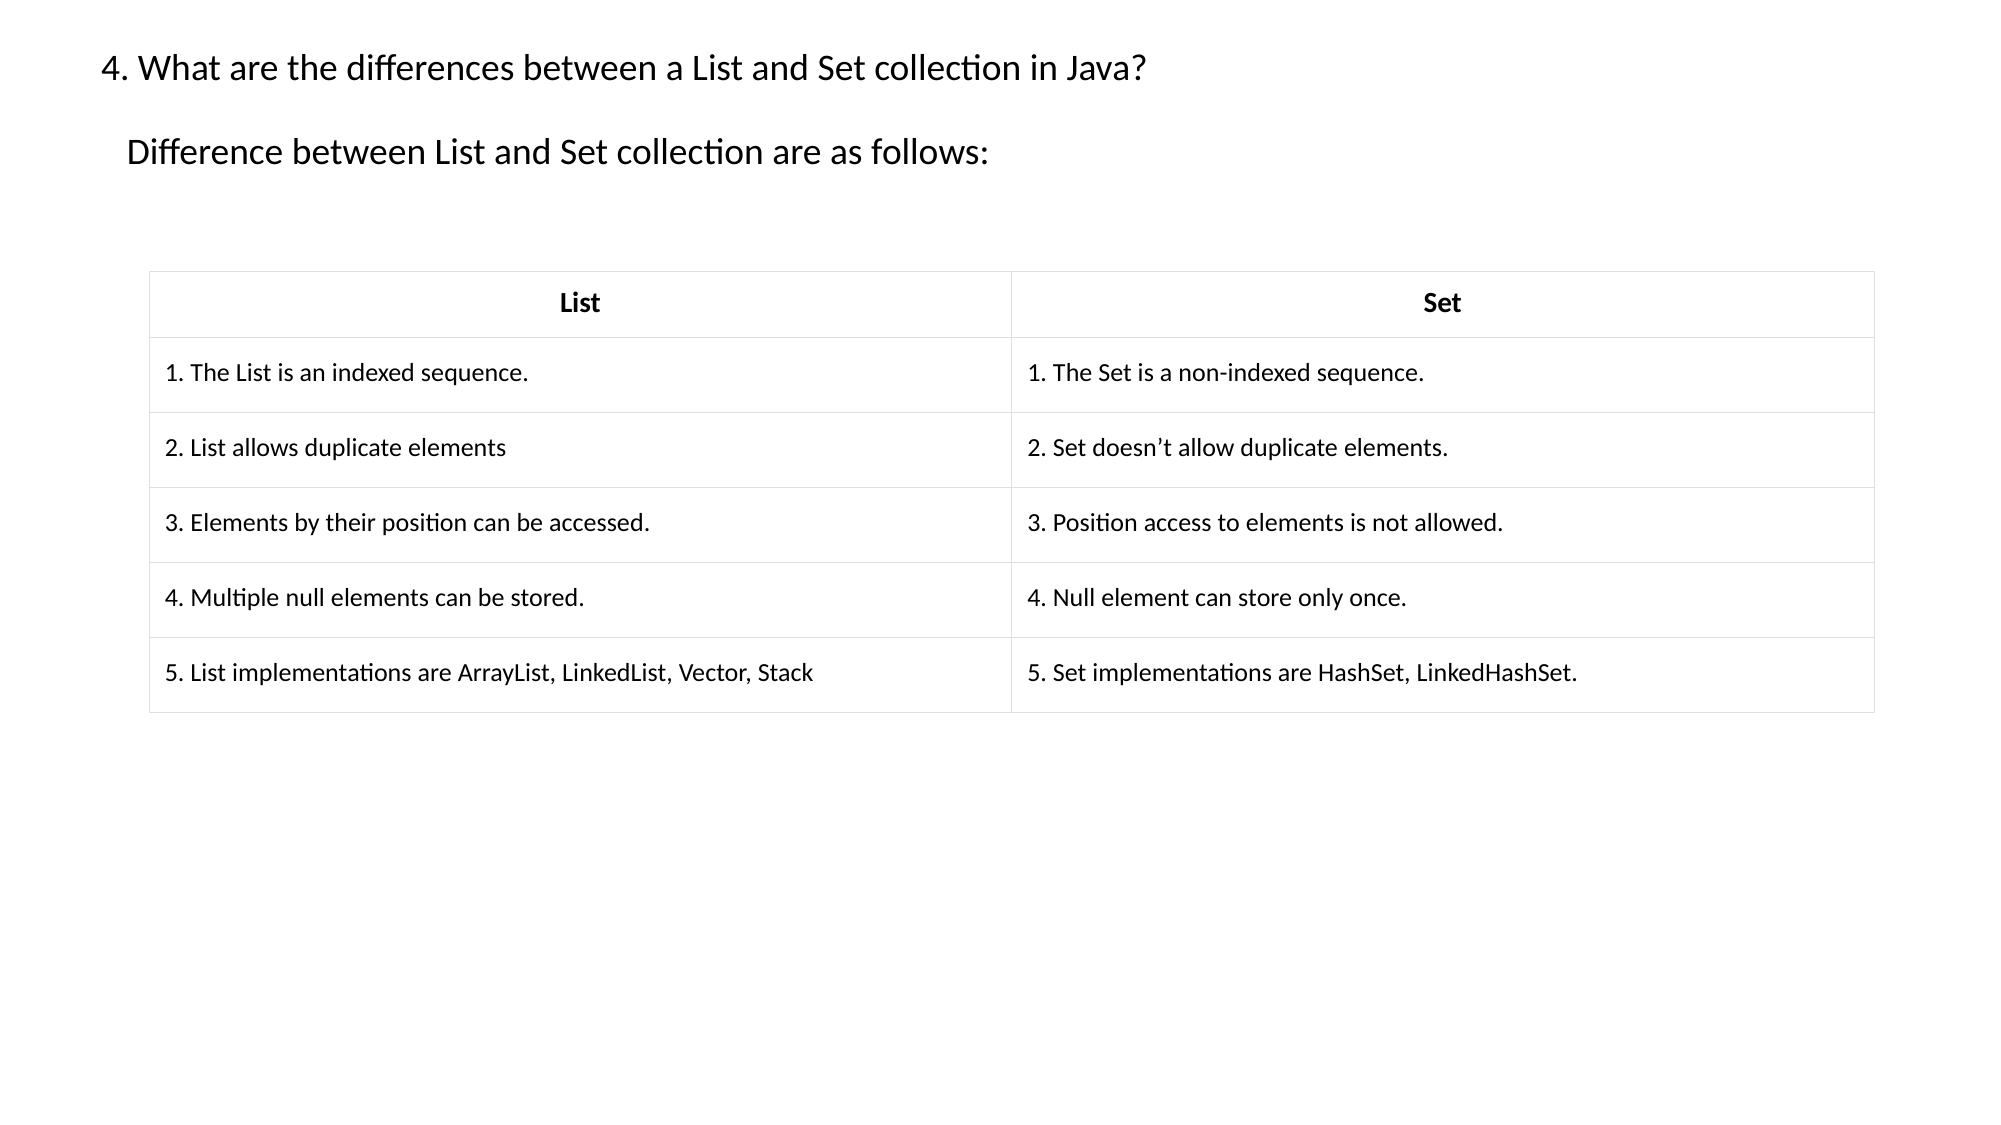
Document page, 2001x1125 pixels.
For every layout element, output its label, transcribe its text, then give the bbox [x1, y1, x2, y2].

table_header Set [1012, 272, 1874, 337]
table_cell 1. The List is an indexed sequence. [150, 338, 1011, 412]
text_box 4. What are the differences between a List and Set collection in Java? [86, 35, 1165, 96]
table_cell 2. Set doesn’t allow duplicate elements. [1012, 413, 1874, 487]
table_header List [150, 272, 1011, 337]
table_cell 1. The Set is a non-indexed sequence. [1012, 338, 1874, 412]
table_cell 5. Set implementations are HashSet, LinkedHashSet. [1012, 638, 1874, 712]
table_cell 3. Elements by their position can be accessed. [150, 488, 1011, 562]
table_cell 5. List implementations are ArrayList, LinkedList, Vector, Stack [150, 638, 1011, 712]
table_cell 4. Null element can store only once. [1012, 563, 1874, 637]
table_cell 2. List allows duplicate elements [150, 413, 1011, 487]
table_cell 3. Position access to elements is not allowed. [1012, 488, 1874, 562]
text_box Difference between List and Set collection are as follows: [112, 119, 1006, 270]
table_cell 4. Multiple null elements can be stored. [150, 563, 1011, 637]
